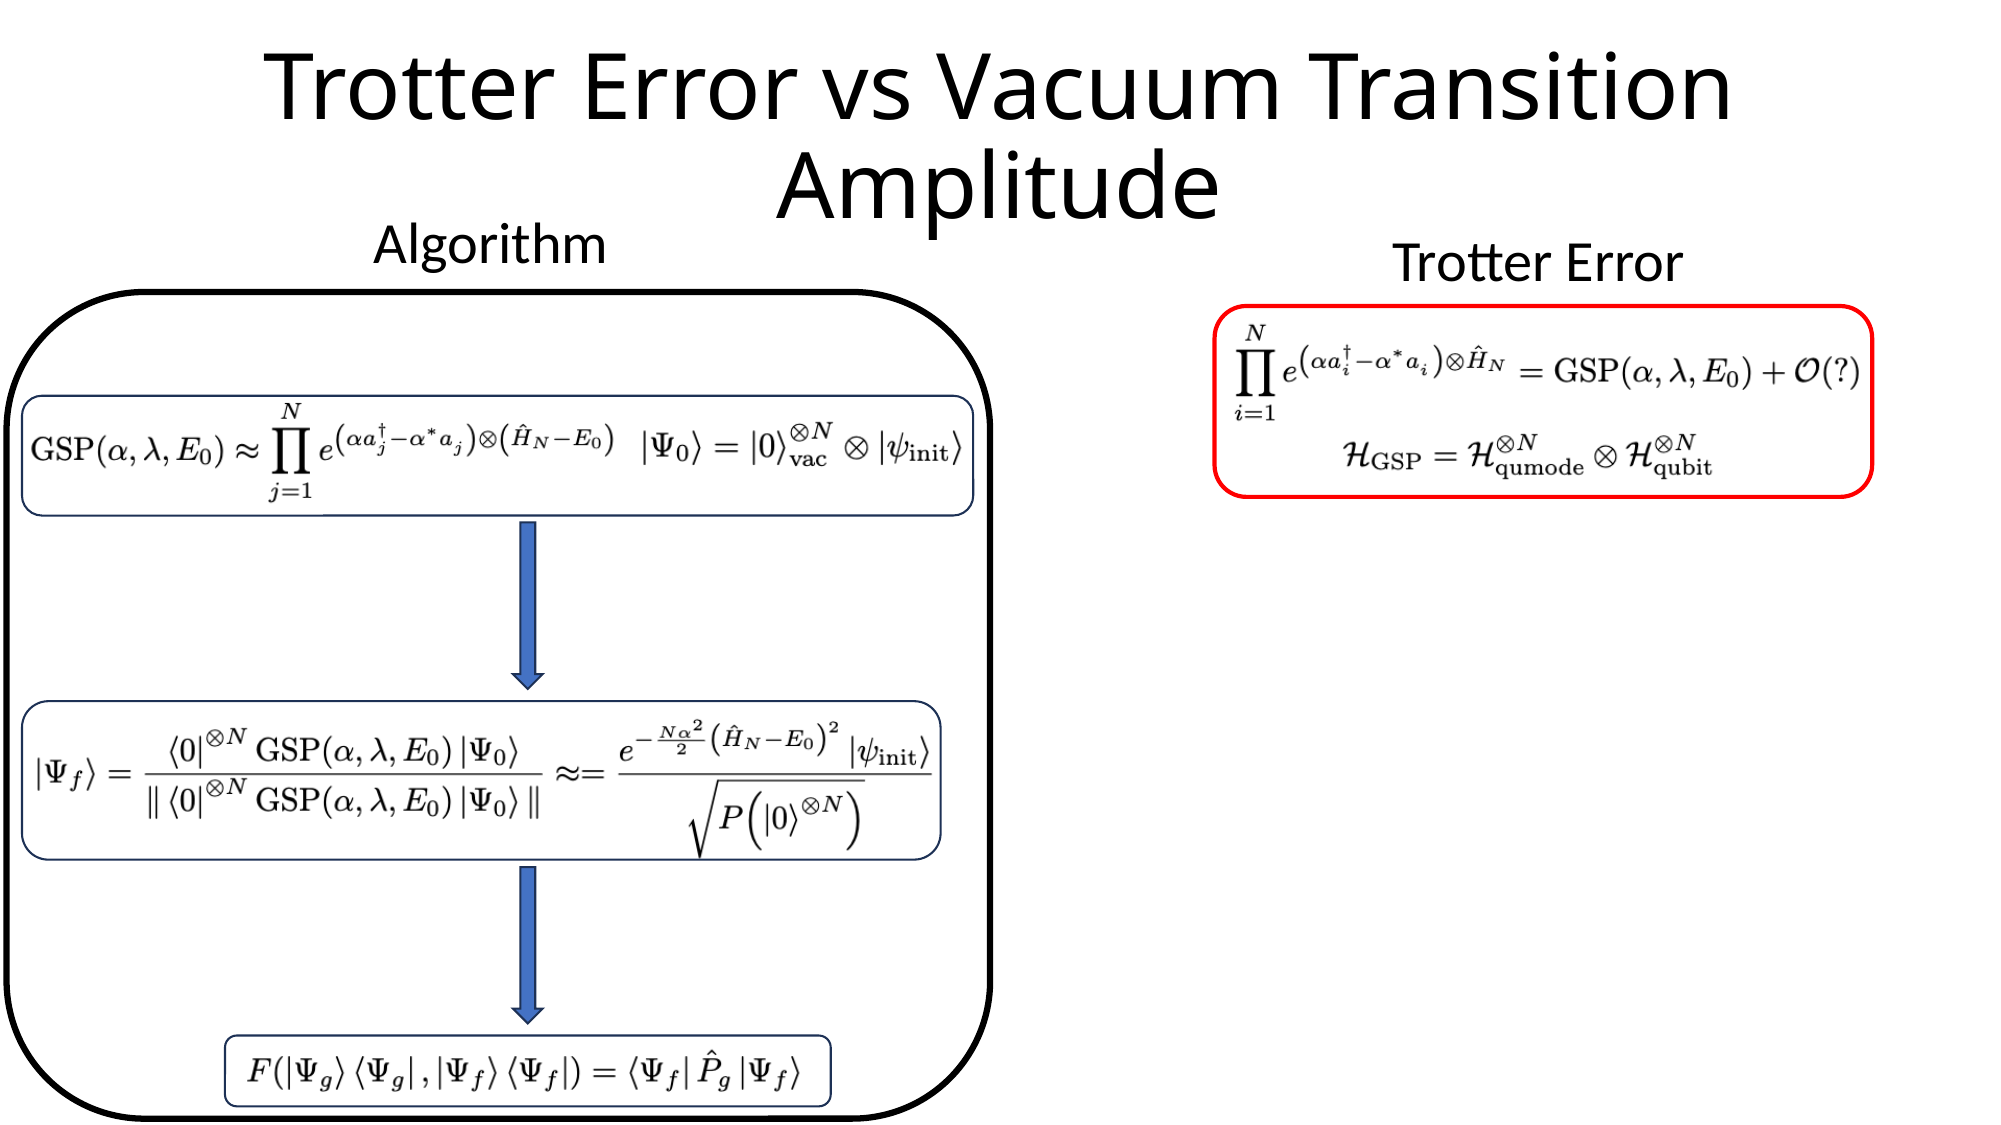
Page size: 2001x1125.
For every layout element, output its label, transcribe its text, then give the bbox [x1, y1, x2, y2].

text_box [1213, 314, 1874, 498]
picture [1214, 305, 1863, 497]
text_box Trotter Error [1038, 215, 2000, 301]
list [631, 404, 974, 486]
title Trotter Error vs Vacuum Transition Amplitude [137, 30, 1863, 248]
text_box [5, 290, 992, 1120]
picture [30, 697, 941, 866]
text_box Algorithm [21, 197, 974, 283]
picture [242, 1035, 814, 1111]
picture [21, 384, 625, 519]
